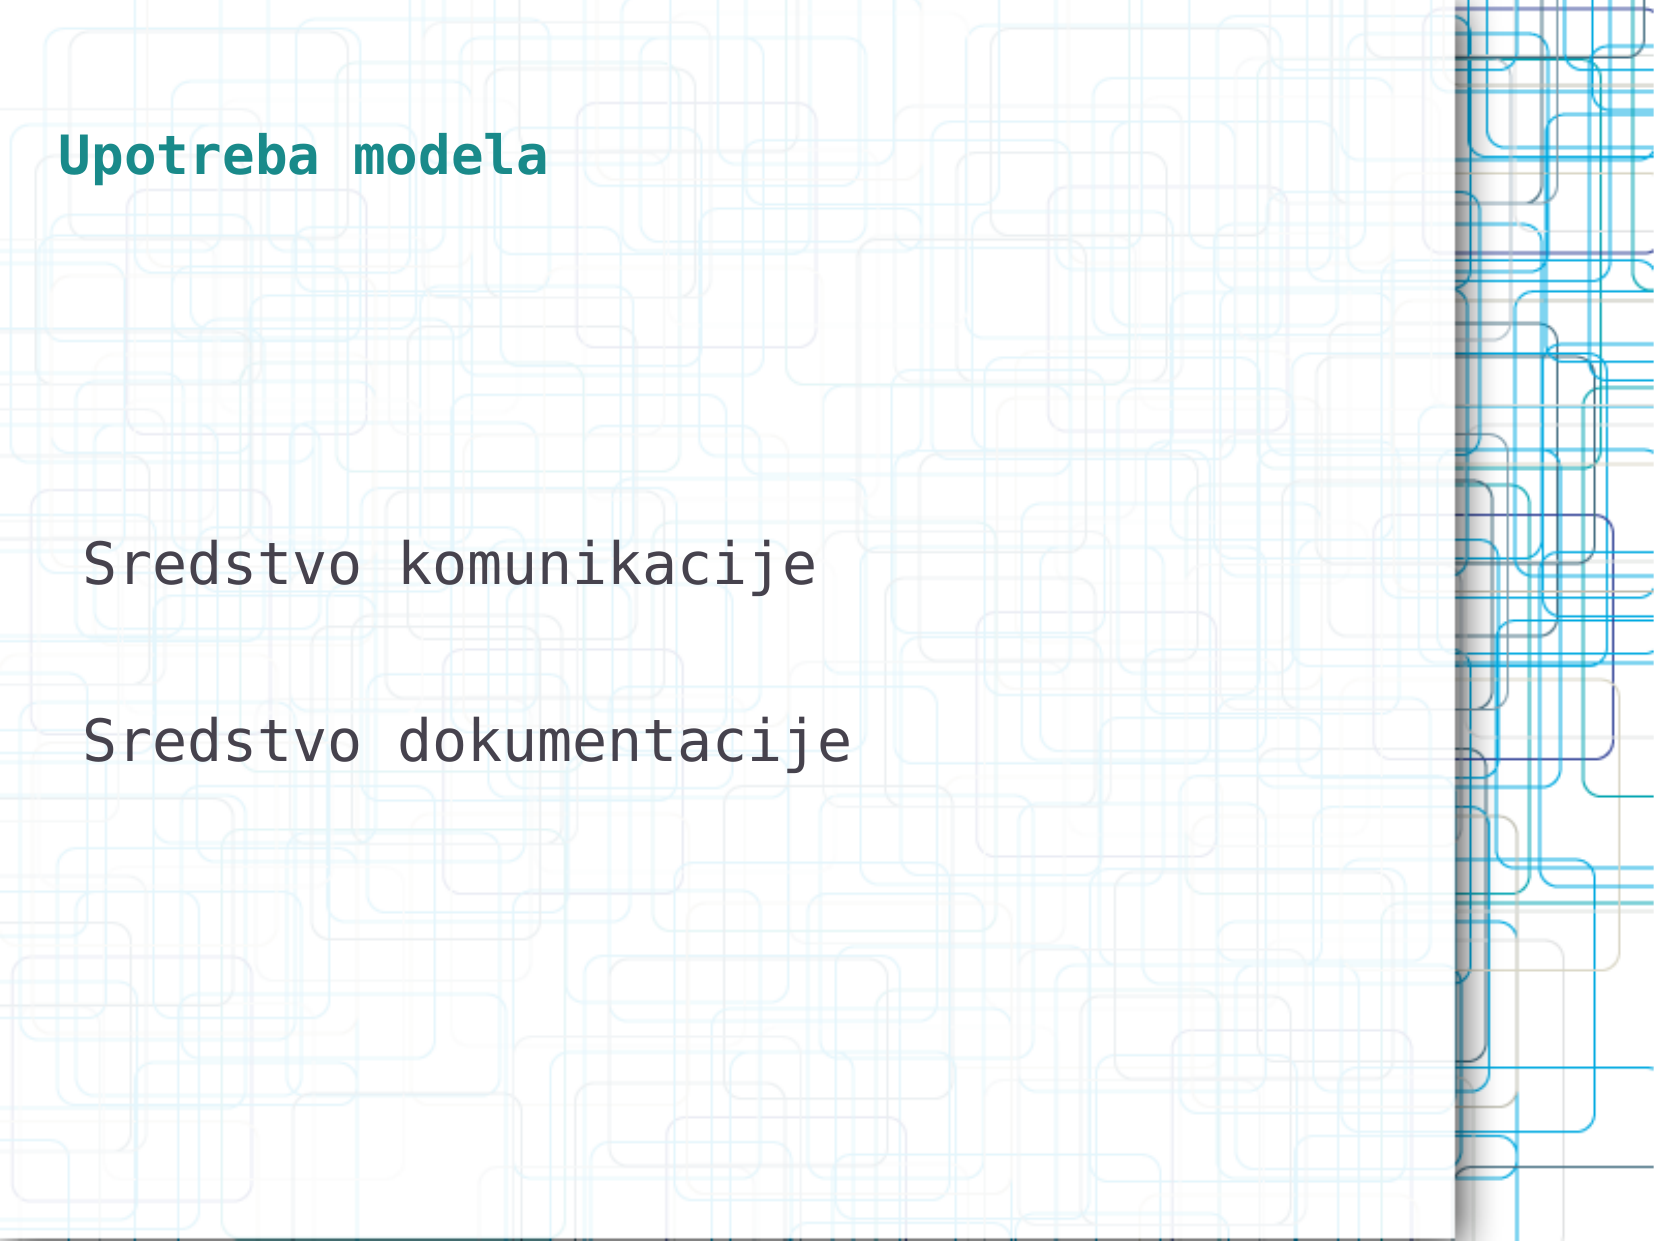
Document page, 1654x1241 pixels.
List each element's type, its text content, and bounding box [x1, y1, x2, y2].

picture [0, 0, 1654, 1241]
title Upotreba modela [59, 49, 1418, 257]
subtitle Sredstvo komunikacije Sredstvo dokumentacije [82, 290, 1418, 1010]
